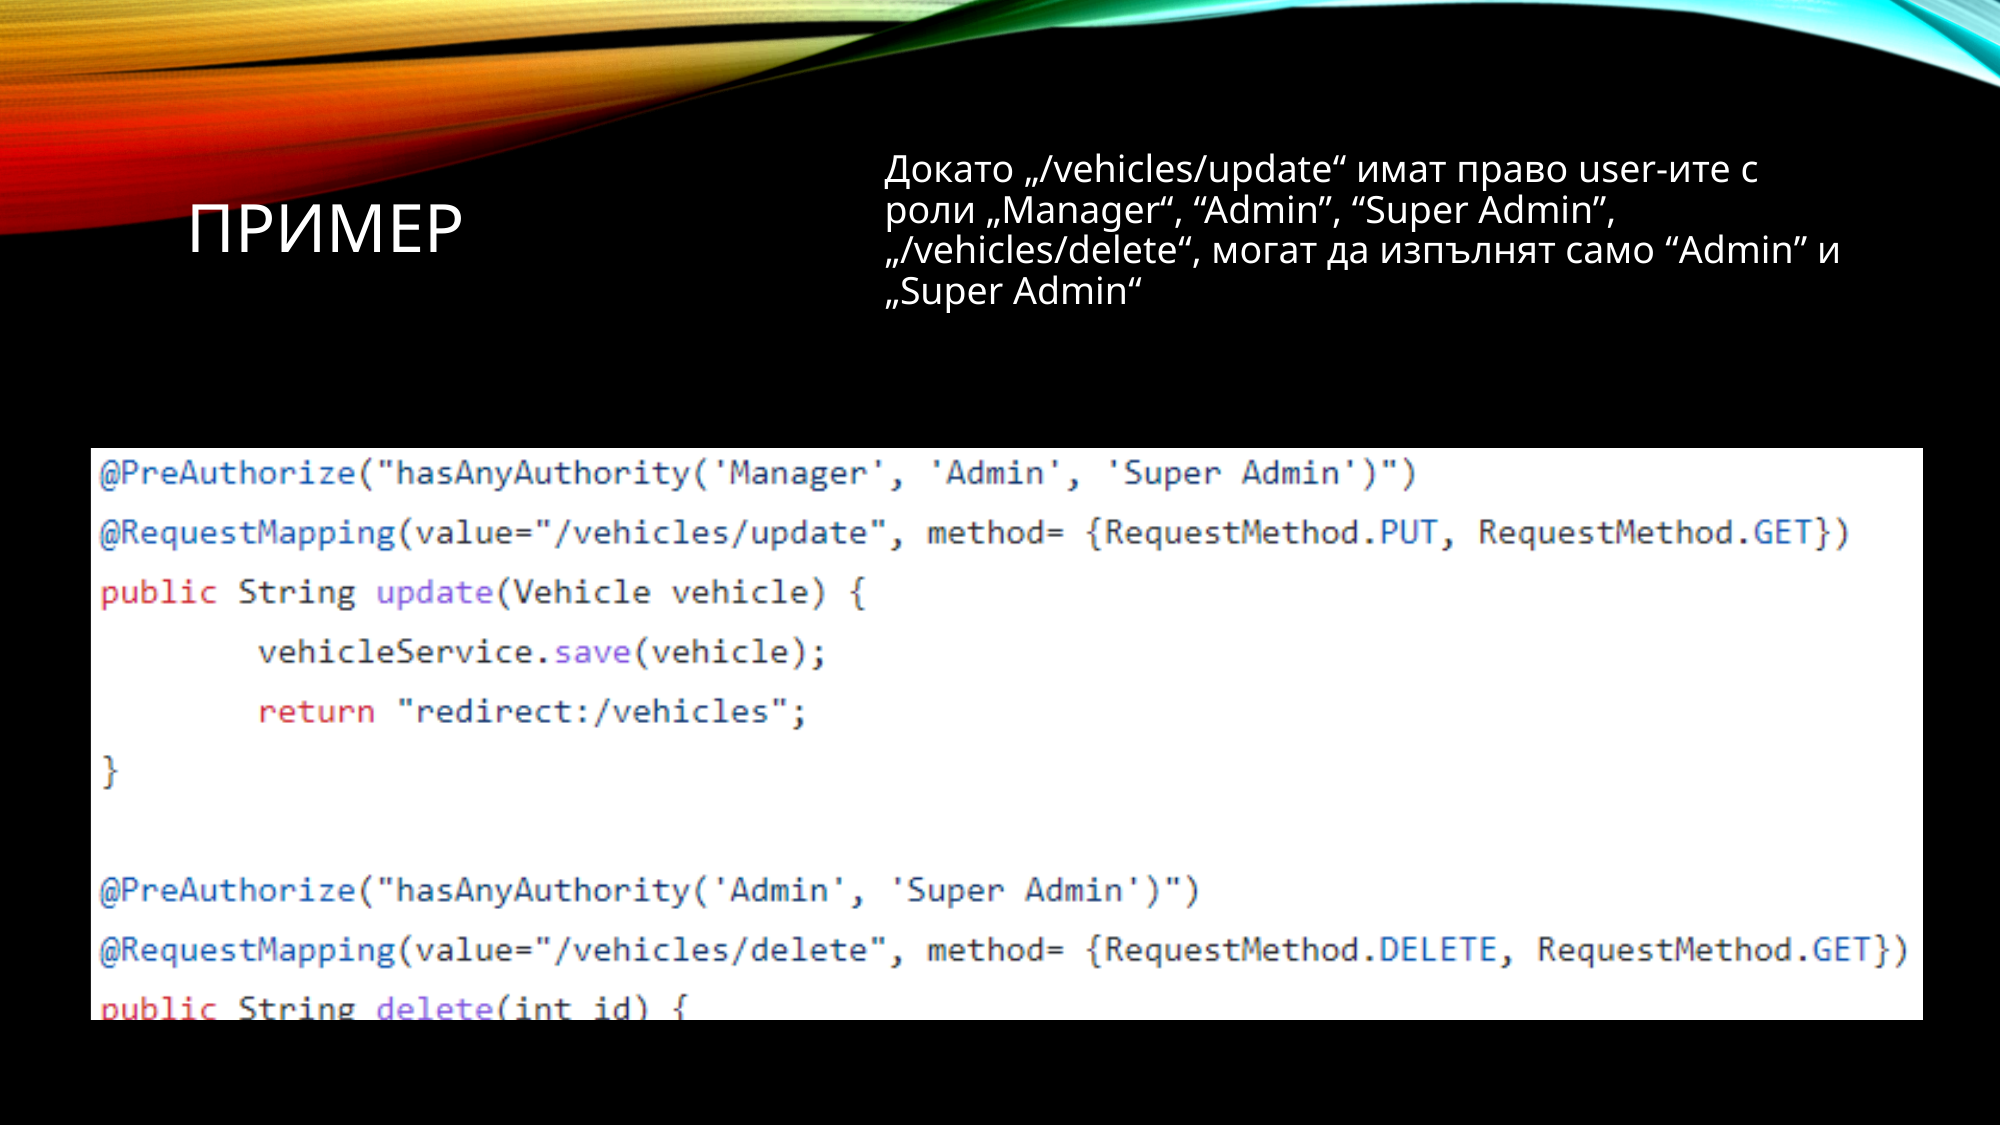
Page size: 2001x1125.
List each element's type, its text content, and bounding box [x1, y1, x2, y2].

list Докато „/vehicles/update“ имат право user-ите с роли „Manager“, “Admin”, “Super Admin”, „/vehicles/delete“, могат да изпълнят само “Admin” и „Super Admin“ [869, 105, 1863, 358]
picture [0, 0, 2000, 237]
title Пример [171, 105, 765, 358]
picture [90, 447, 1924, 1020]
